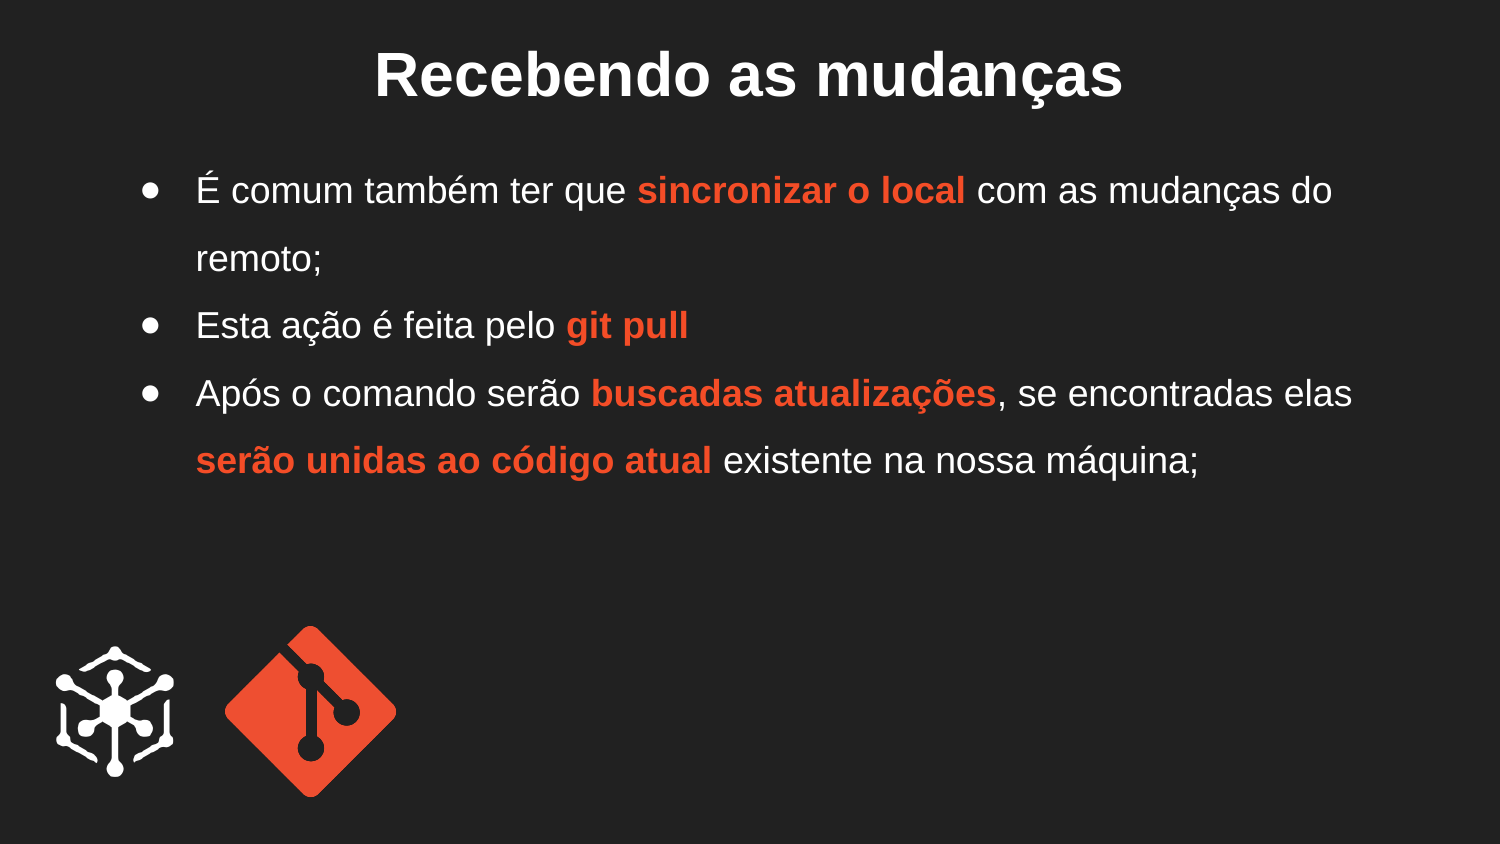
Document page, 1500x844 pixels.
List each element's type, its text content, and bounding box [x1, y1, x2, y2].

picture [219, 620, 402, 803]
picture [54, 646, 174, 777]
text_box É comum também ter que sincronizar o local com as mudanças do remoto; Esta ação é feita pelo git pull Após o comando serão buscadas atualizações, se encontradas elas serão unidas ao código atual existente na nossa máquina; [105, 128, 1426, 618]
text_box Recebendo as mudanças [198, 18, 1302, 128]
